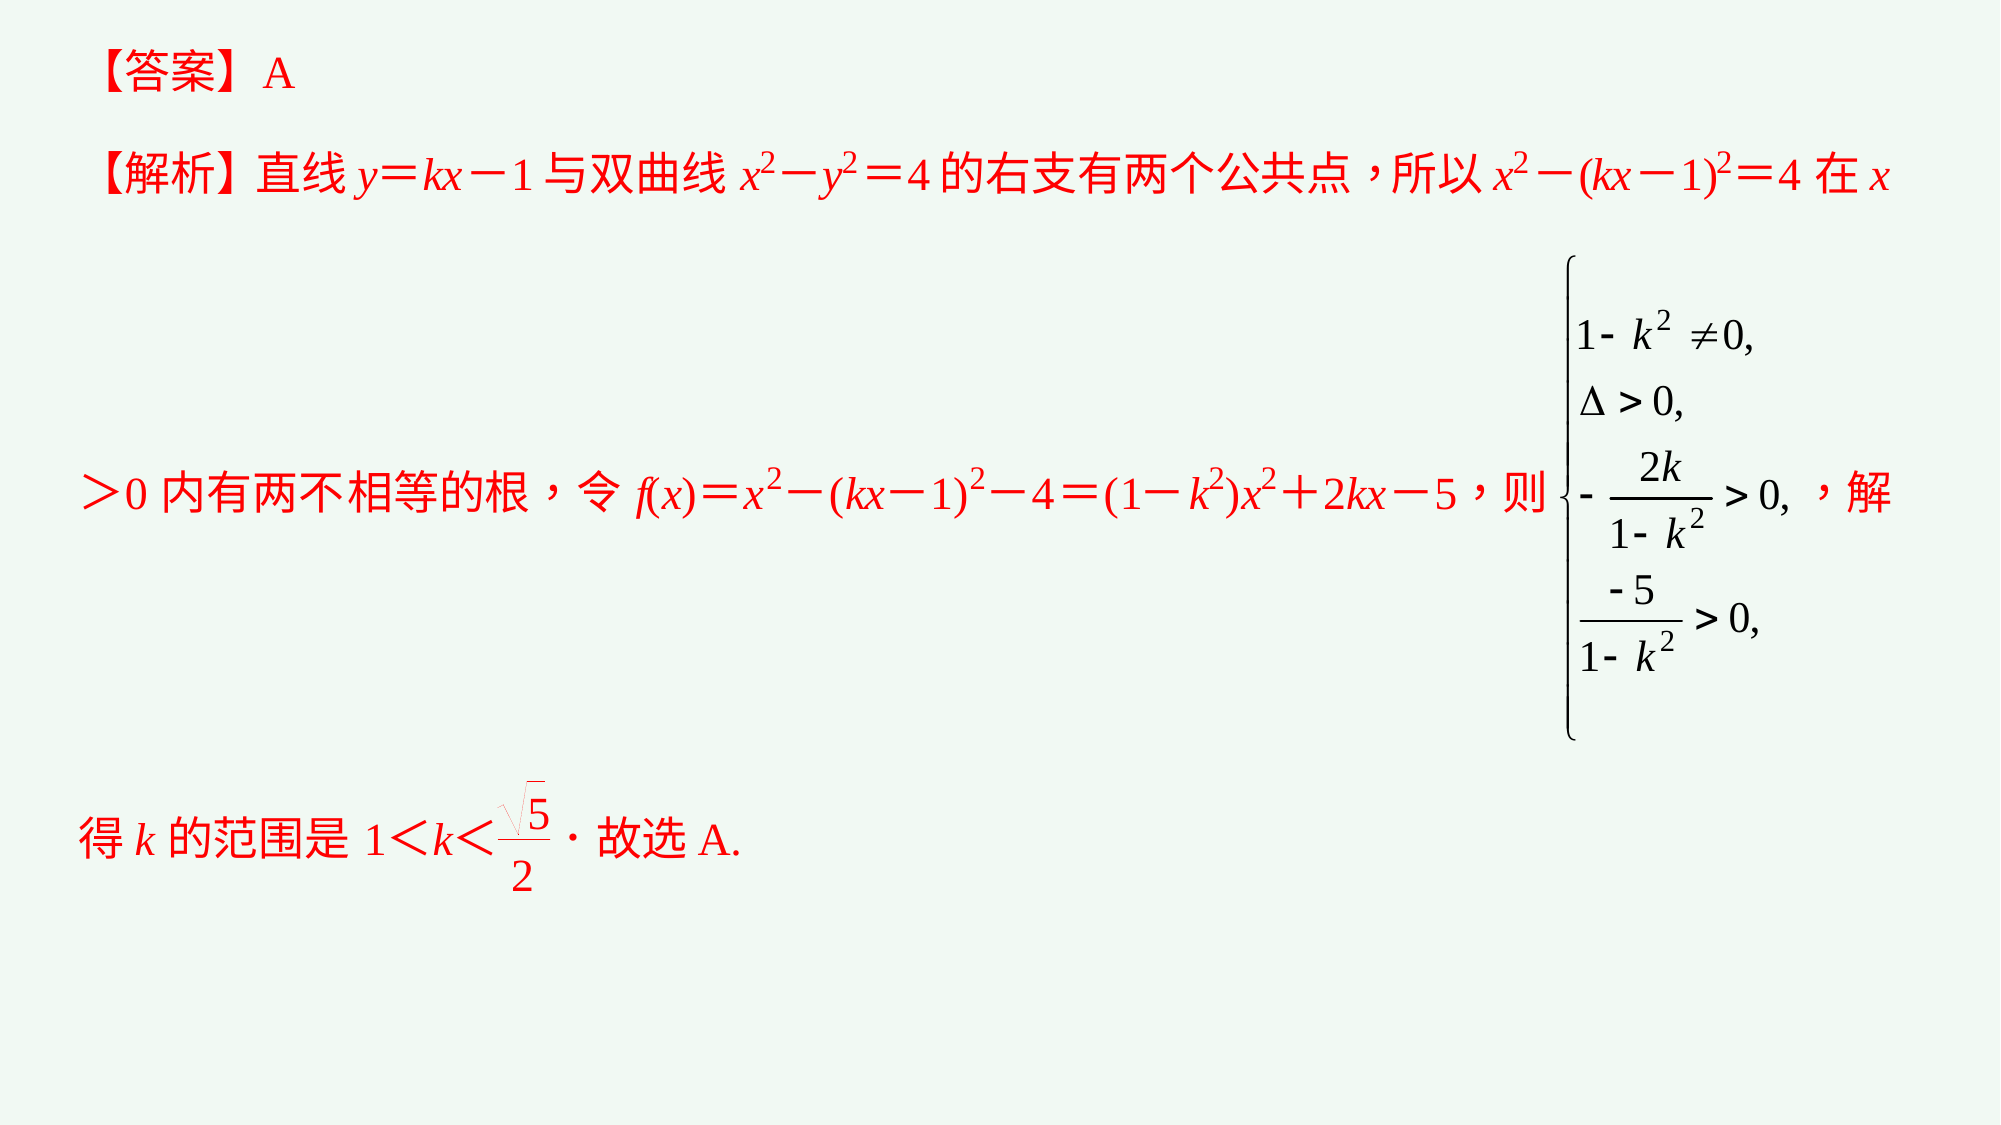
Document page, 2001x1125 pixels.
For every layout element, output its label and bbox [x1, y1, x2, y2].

text_box [78, 18, 1893, 980]
